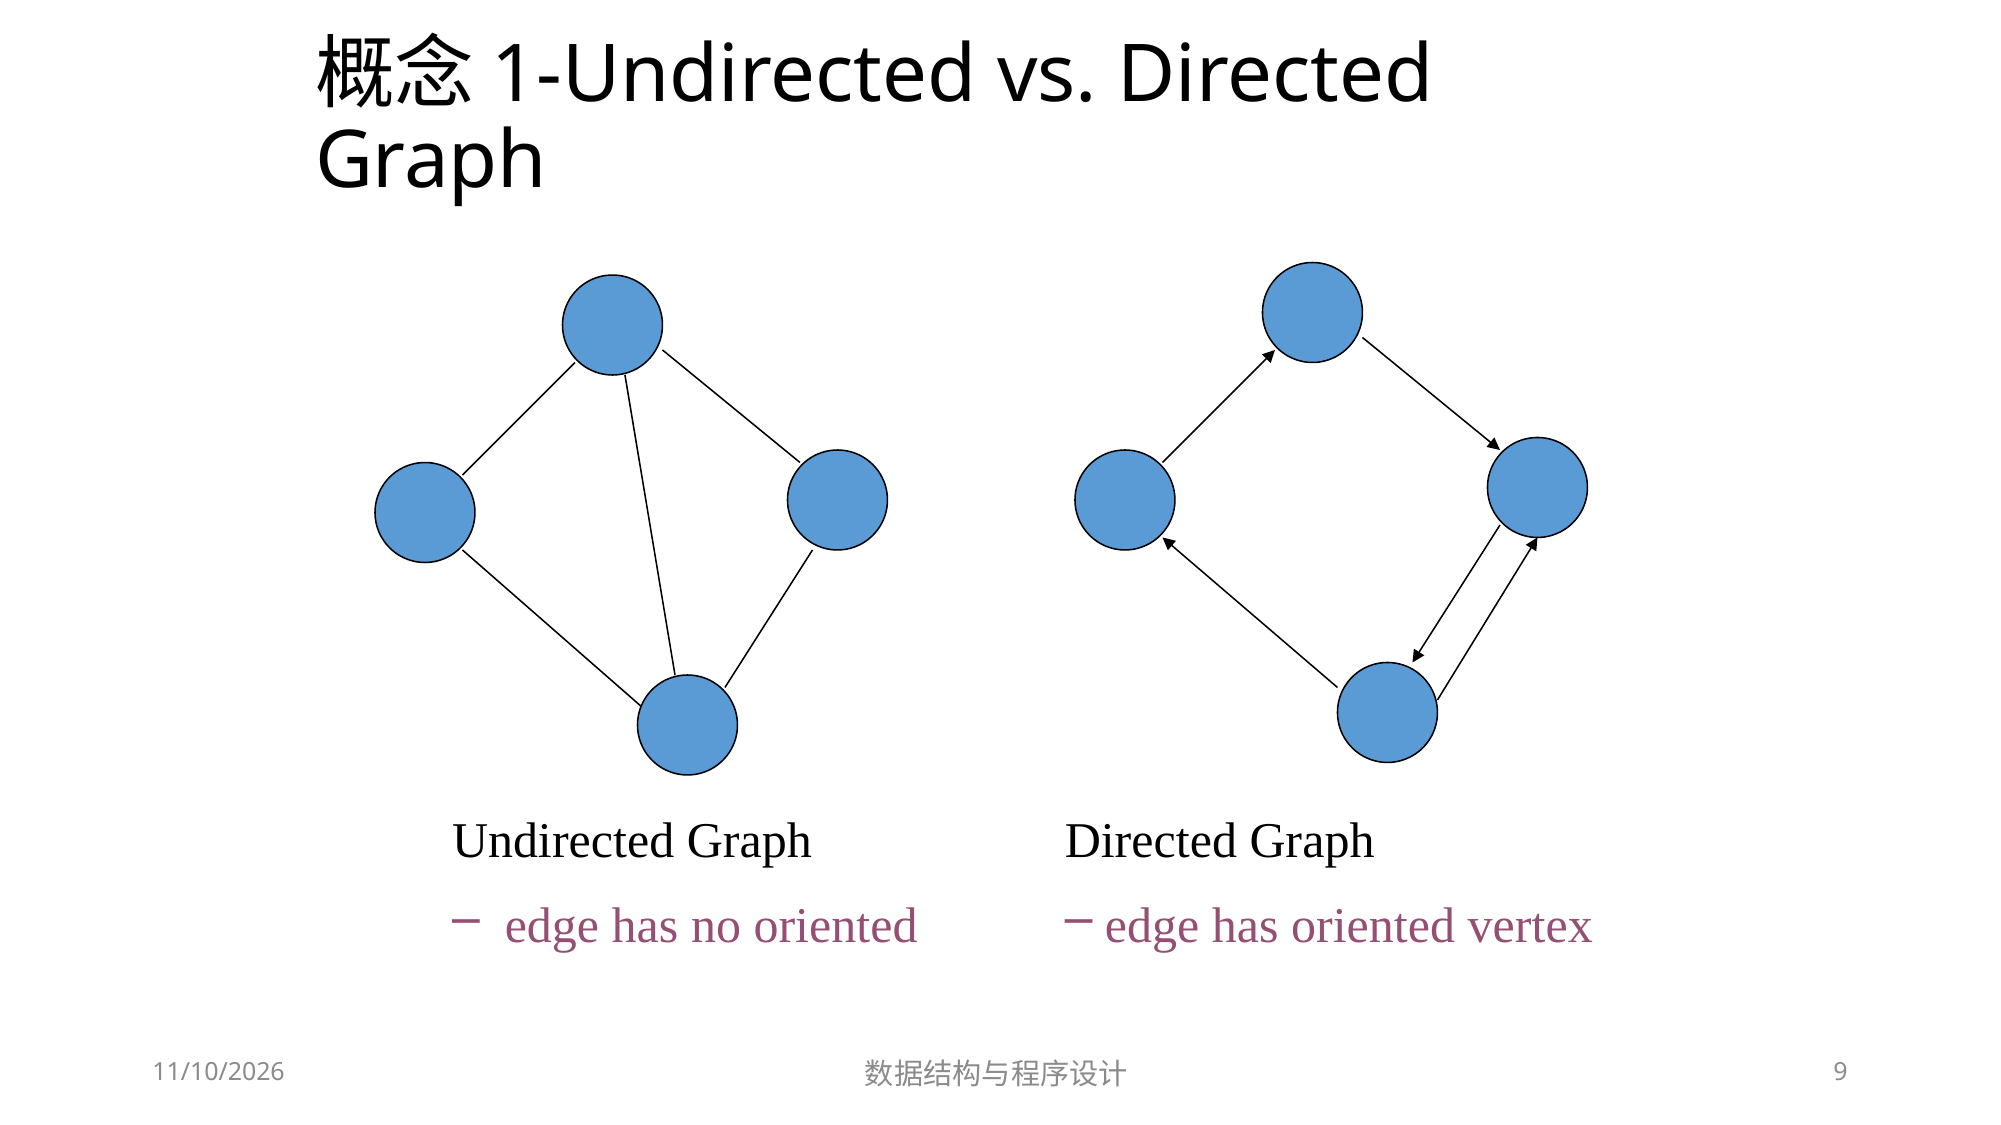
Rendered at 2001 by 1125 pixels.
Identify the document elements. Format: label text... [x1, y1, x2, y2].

text_box Undirected Graph edge has no oriented [437, 800, 963, 960]
text_box Directed Graph edge has oriented vertex [1050, 800, 1750, 960]
text_box [1162, 537, 1338, 688]
text_box [1337, 662, 1438, 763]
text_box [1362, 337, 1501, 451]
text_box [1162, 349, 1276, 463]
title 概念1-Undirected vs. Directed Graph [300, 24, 1700, 213]
text_box [637, 675, 738, 775]
text_box [1437, 537, 1538, 701]
slide_number 9 [1412, 1042, 1863, 1103]
text_box [1412, 524, 1501, 663]
text_box [375, 462, 475, 563]
text_box [562, 275, 663, 376]
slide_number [137, 1042, 588, 1103]
footer 数据结构与程序设计 [662, 1042, 1338, 1103]
text_box [787, 450, 888, 550]
text_box [1262, 262, 1363, 363]
text_box [1074, 450, 1175, 550]
text_box [1487, 437, 1588, 538]
